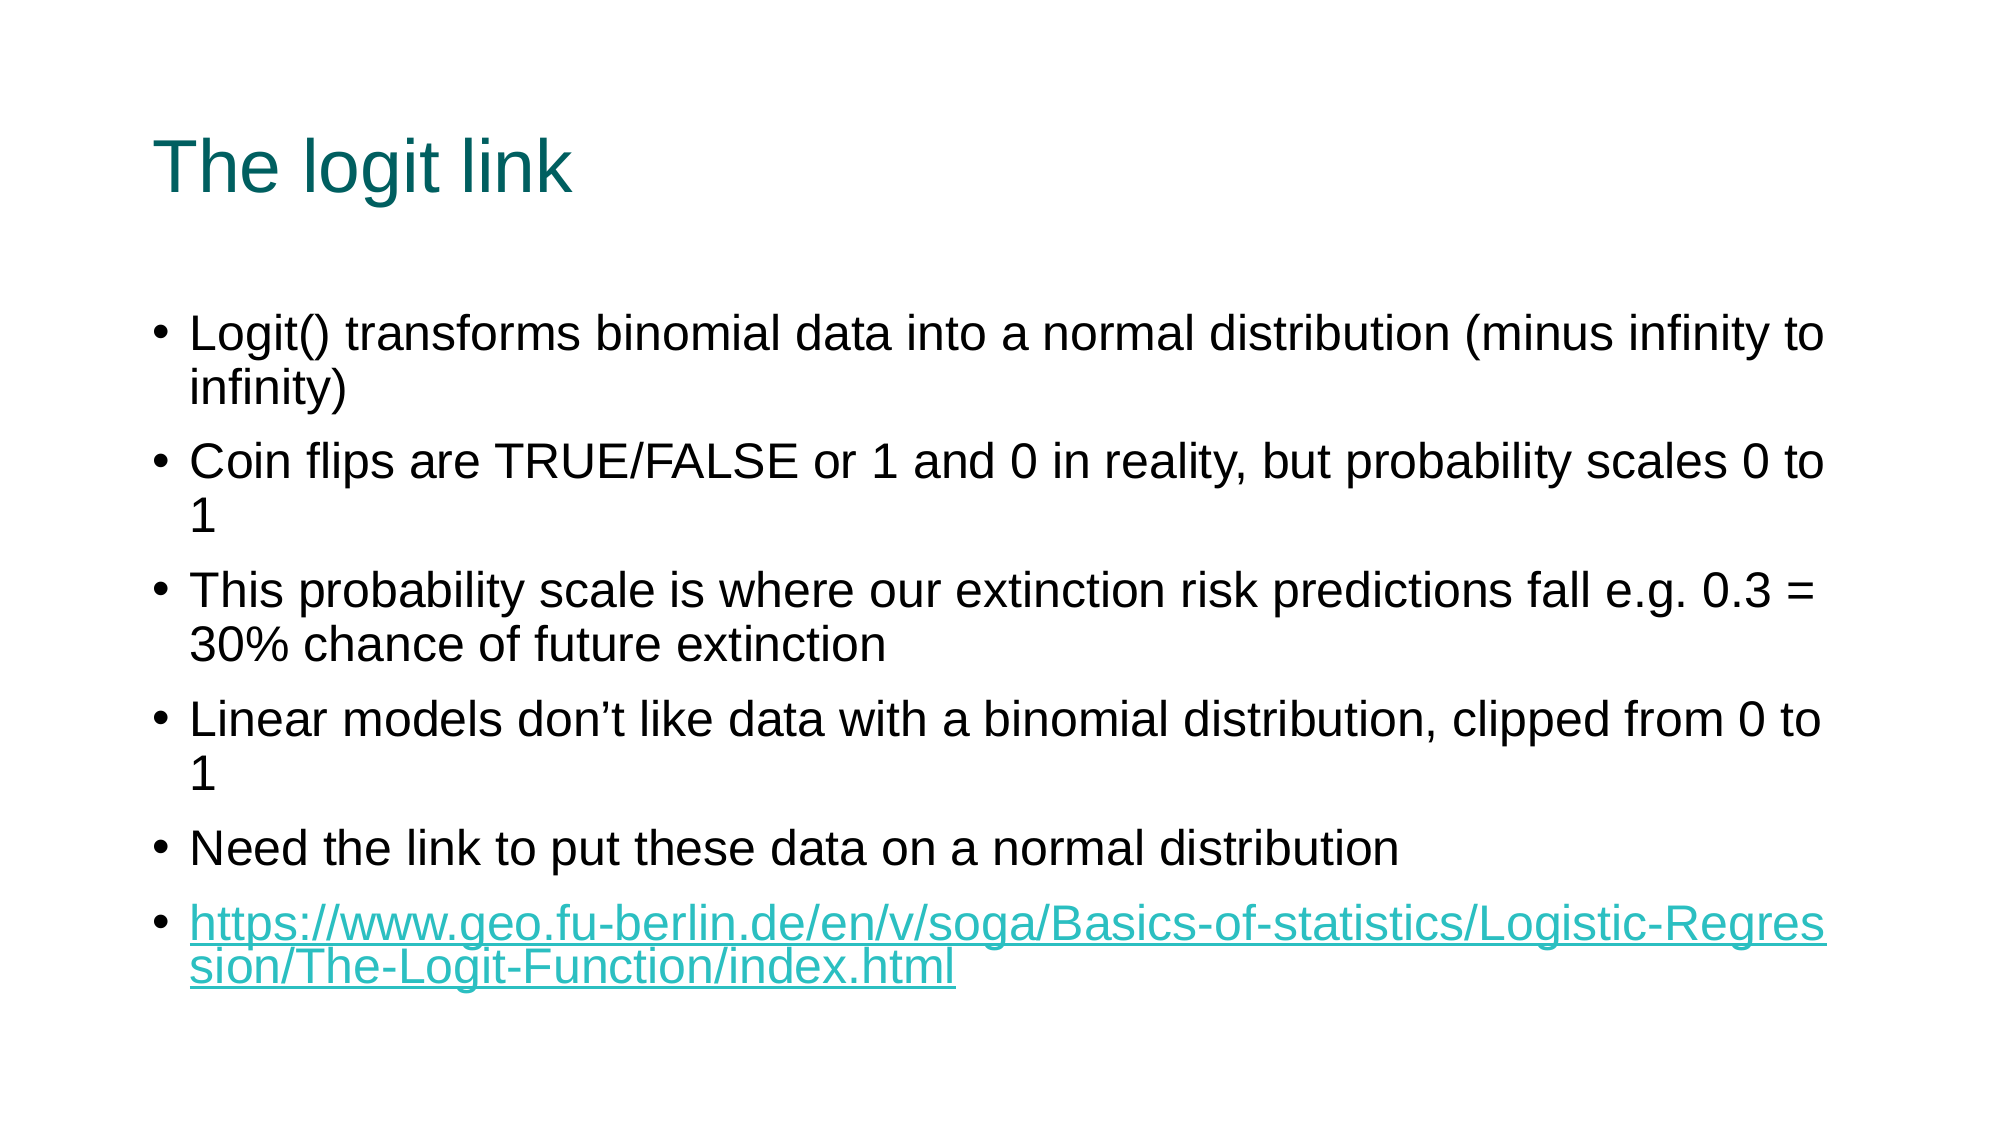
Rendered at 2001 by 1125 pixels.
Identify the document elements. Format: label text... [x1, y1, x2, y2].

title The logit link [137, 59, 1863, 278]
list Logit() transforms binomial data into a normal distribution (minus infinity to infinity) Coin flips are TRUE/FALSE or 1 and 0 in reality, but probability scales 0 to 1 This probability scale is where our extinction risk predictions fall e.g. 0.3 = 30% chance of future extinction Linear models don’t like data with a binomial distribution, clipped from 0 to 1 Need the link to put these data on a normal distribution https://www.geo.fu-berlin.de/en/v/soga/Basics-of-statistics/Logistic-Regression/The-Logit-Function/index.html [137, 299, 1863, 1014]
